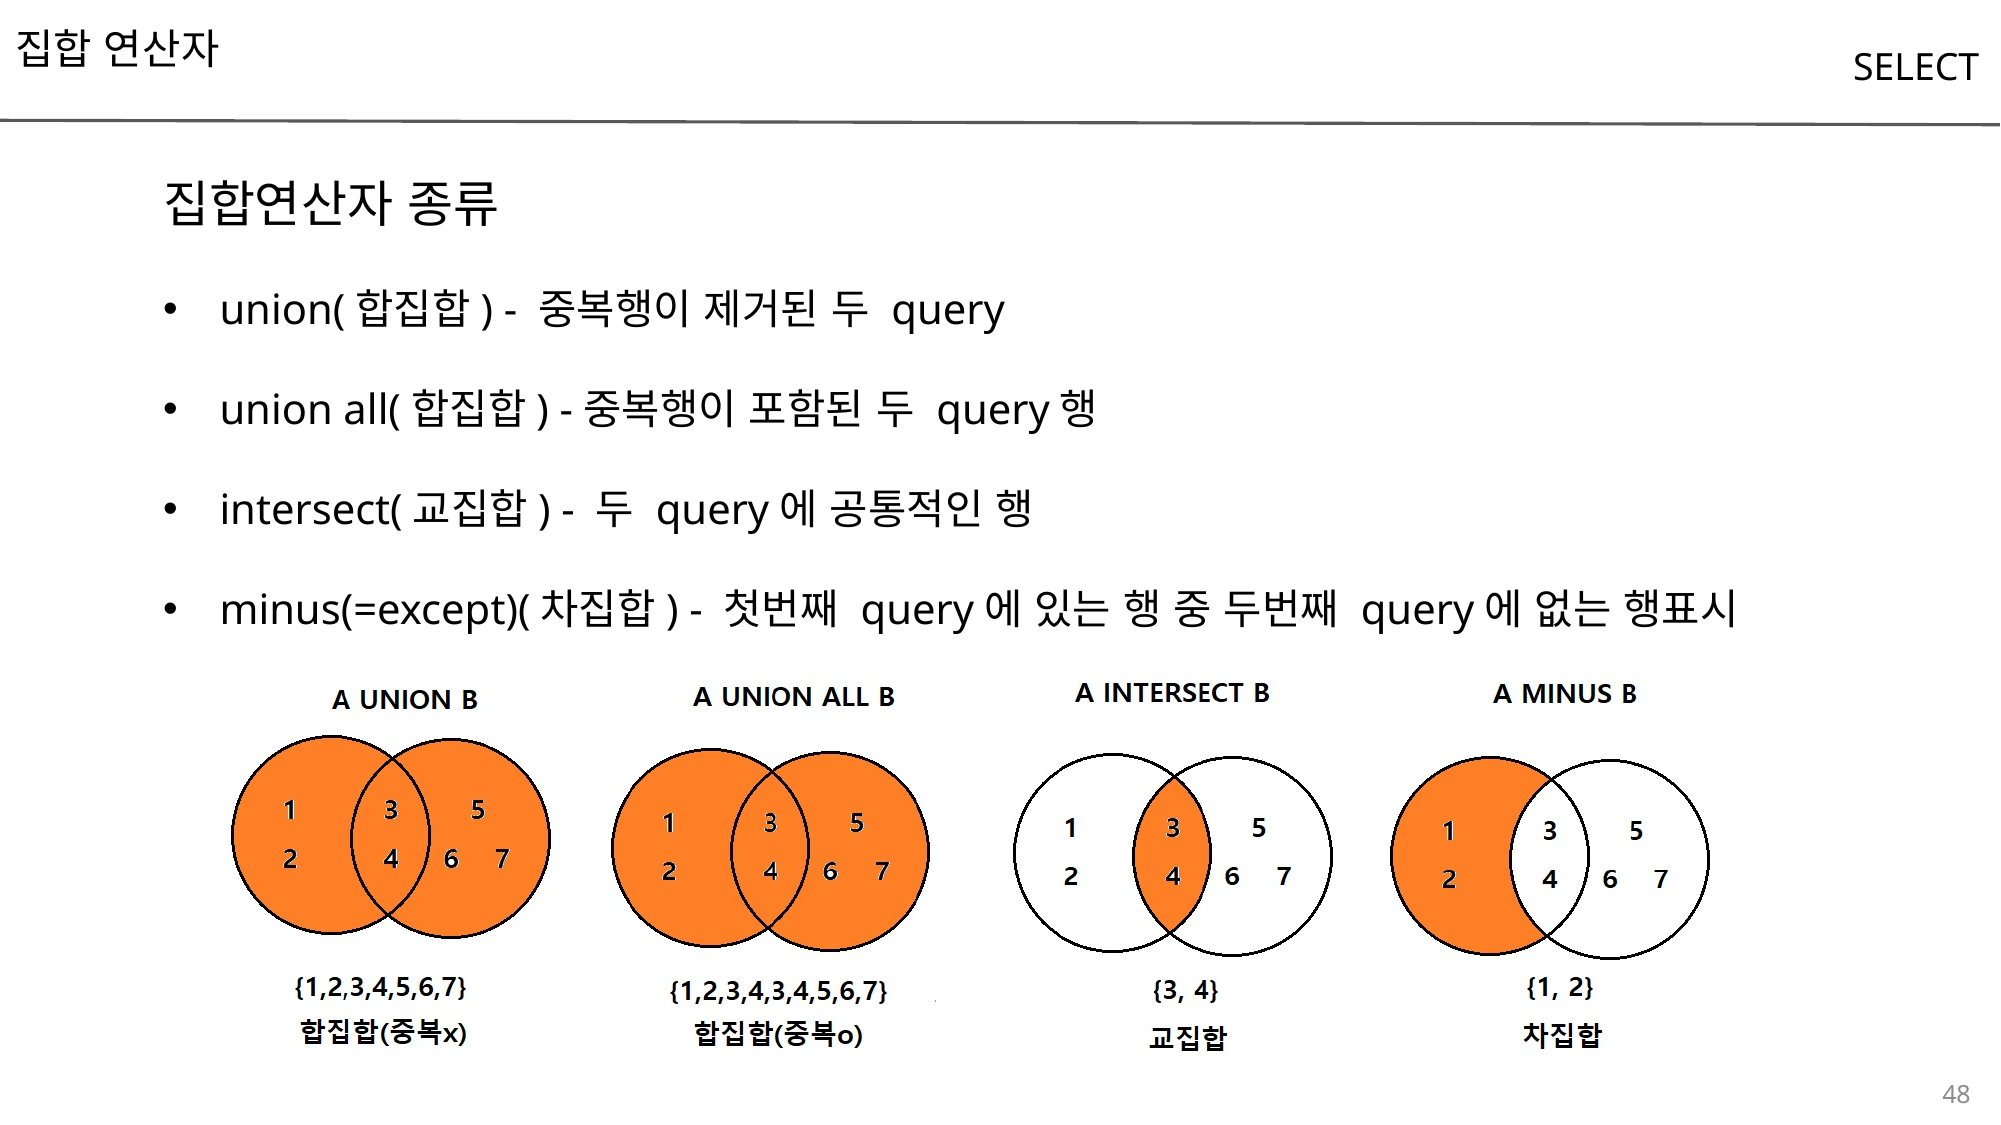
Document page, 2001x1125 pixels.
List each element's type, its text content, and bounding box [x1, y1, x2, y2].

text_box SELECT [1425, 17, 1995, 120]
slide_number 48 [1535, 1065, 1986, 1125]
picture [201, 657, 1775, 1084]
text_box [0, 120, 2000, 125]
text_box 집합 연산자 [0, 0, 780, 103]
text_box 집합연산자 종류 union(합집합) - 중복행이 제거된 두 query union all(합집합) -중복행이 포함된 두 query행 intersect(교집합) - 두 query에 공통적인 행 minus(=except)(차집합) - 첫번째 query에 있는 행 중 두번째 query에 없는 행표시 [148, 165, 1863, 641]
